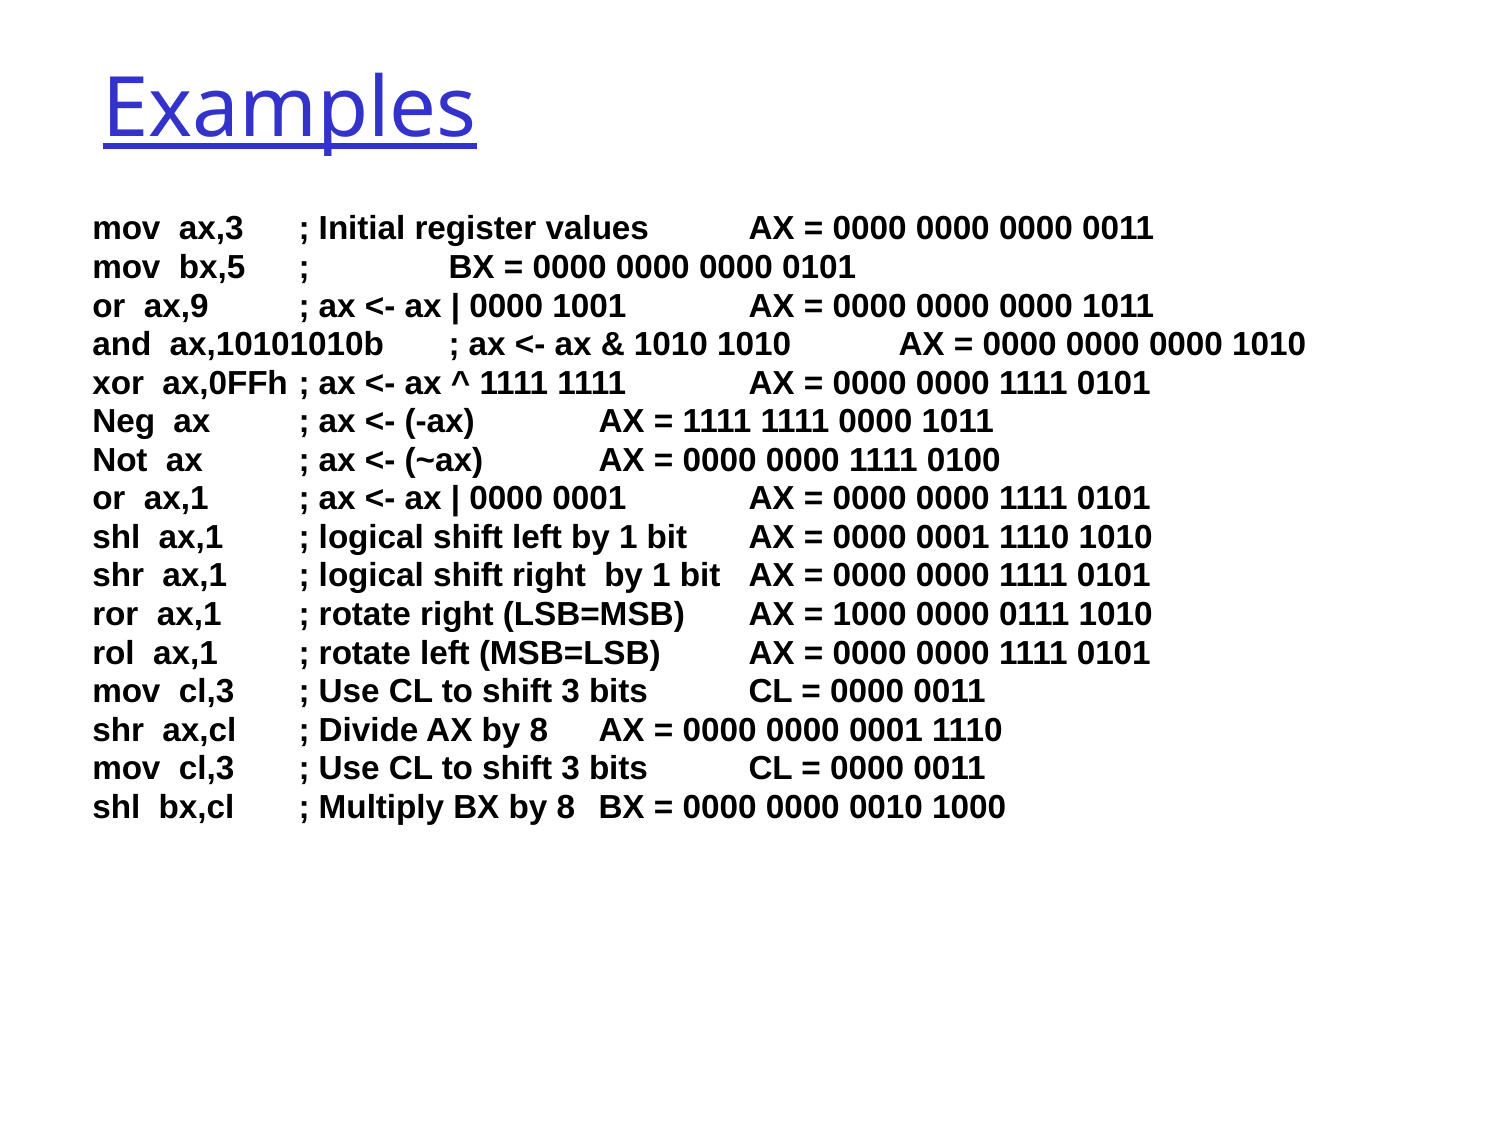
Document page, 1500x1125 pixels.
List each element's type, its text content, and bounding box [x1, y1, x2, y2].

title Examples [87, 9, 1363, 197]
text_box mov ax,3 ; Initial register values AX = 0000 0000 0000 0011 mov bx,5 ; BX = 0000 0000 0000 0101 or ax,9 ; ax <- ax | 0000 1001 AX = 0000 0000 0000 1011 and ax,10101010b ; ax <- ax & 1010 1010 AX = 0000 0000 0000 1010 xor ax,0FFh ; ax <- ax ^ 1111 1111 AX = 0000 0000 1111 0101 Neg ax ; ax <- (-ax) AX = 1111 1111 0000 1011 Not ax ; ax <- (~ax) AX = 0000 0000 1111 0100 or ax,1 ; ax <- ax | 0000 0001 AX = 0000 0000 1111 0101 shl ax,1 ; logical shift left by 1 bit AX = 0000 0001 1110 1010 shr ax,1 ; logical shift right by 1 bit AX = 0000 0000 1111 0101 ror ax,1 ; rotate right (LSB=MSB) AX = 1000 0000 0111 1010 rol ax,1 ; rotate left (MSB=LSB) AX = 0000 0000 1111 0101 mov cl,3 ; Use CL to shift 3 bits CL = 0000 0011 shr ax,cl ; Divide AX by 8 AX = 0000 0000 0001 1110 mov cl,3 ; Use CL to shift 3 bits CL = 0000 0011 shl bx,cl ; Multiply BX by 8 BX = 0000 0000 0010 1000 [77, 206, 1428, 951]
